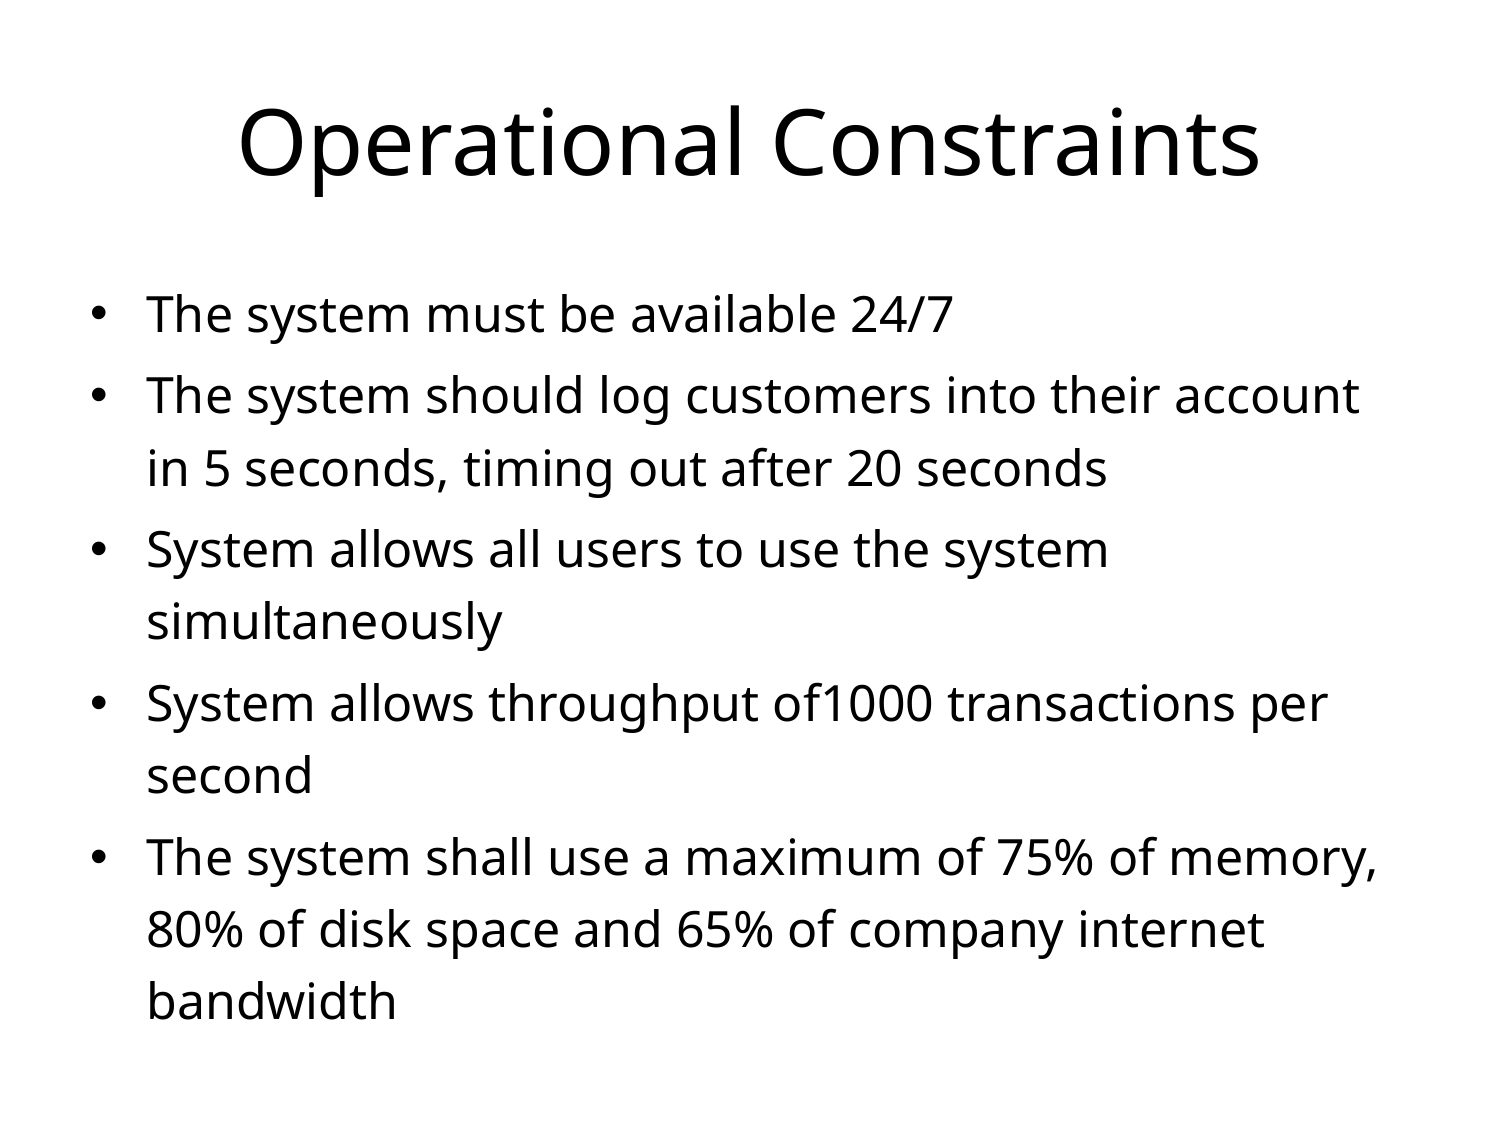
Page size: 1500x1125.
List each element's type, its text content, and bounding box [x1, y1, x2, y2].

list The system must be available 24/7 The system should log customers into their account in 5 seconds, timing out after 20 seconds System allows all users to use the system simultaneously System allows throughput of1000 transactions per second The system shall use a maximum of 75% of memory, 80% of disk space and 65% of company internet bandwidth [75, 262, 1425, 1005]
title Operational Constraints [75, 45, 1425, 233]
